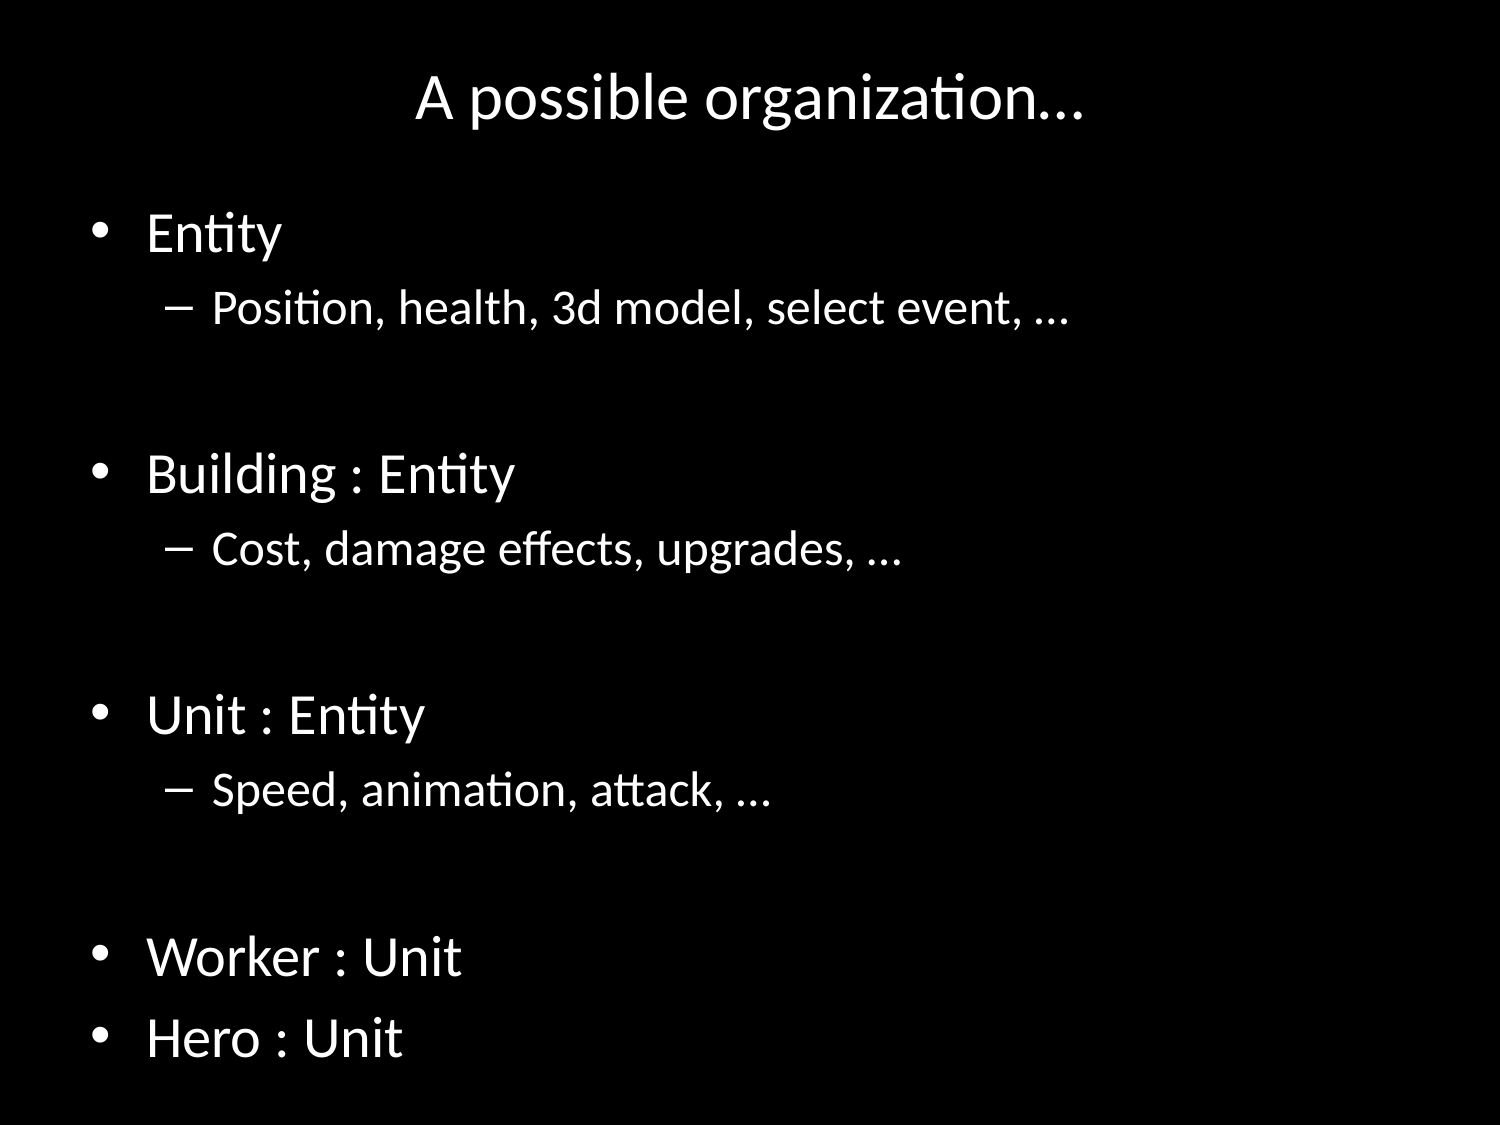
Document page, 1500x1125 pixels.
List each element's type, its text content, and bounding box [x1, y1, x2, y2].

title A possible organization… [75, 0, 1425, 186]
list Entity Position, health, 3d model, select event, … Building : Entity Cost, damage effects, upgrades, … Unit : Entity Speed, animation, attack, … Worker : Unit Hero : Unit [75, 186, 1425, 1096]
